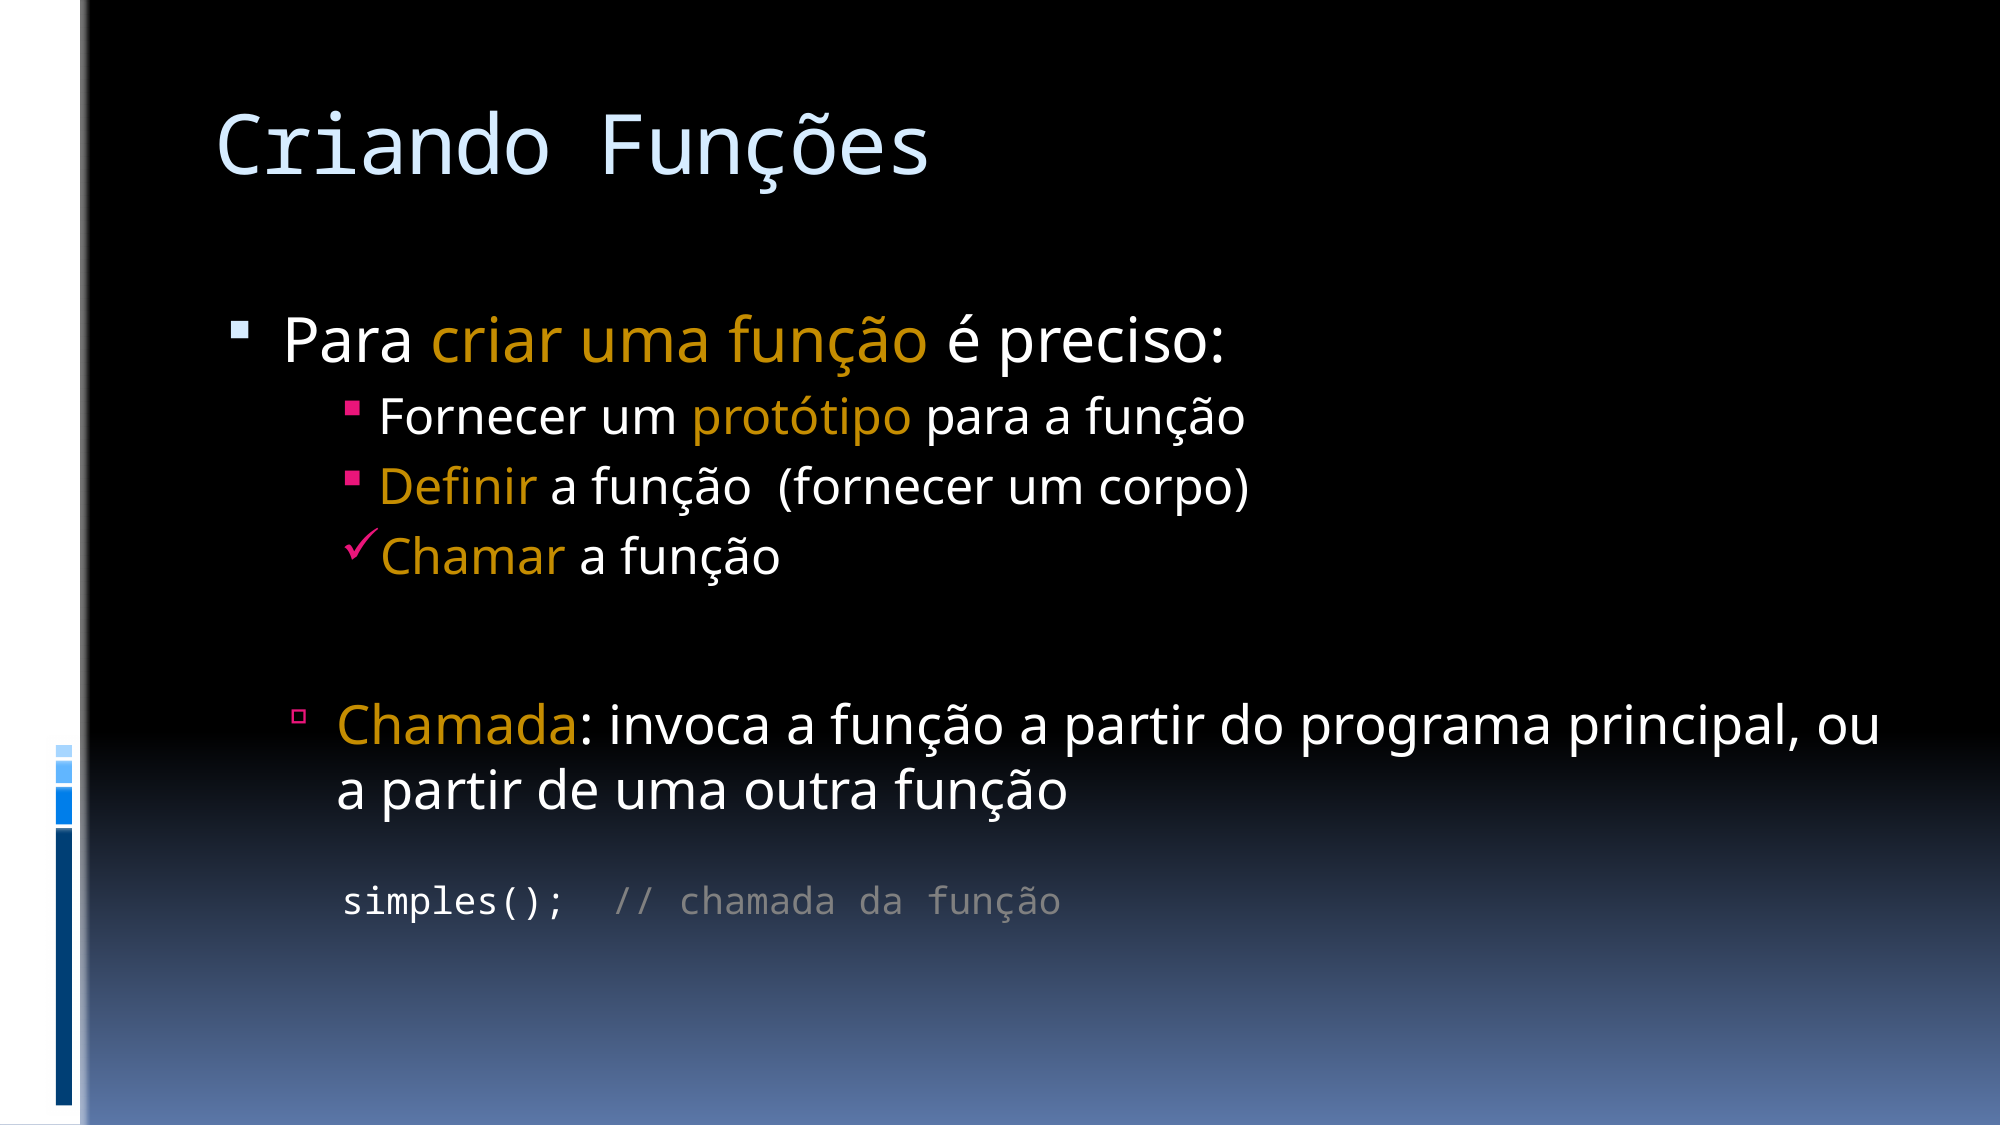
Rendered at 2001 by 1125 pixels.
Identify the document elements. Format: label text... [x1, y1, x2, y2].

title Criando Funções [200, 83, 1900, 234]
text_box simples(); // chamada da função [326, 869, 1265, 930]
list Para criar uma função é preciso: Fornecer um protótipo para a função Definir a função (fornecer um corpo) Chamar a função Chamada: invoca a função a partir do programa principal, ou a partir de uma outra função [200, 292, 1900, 1043]
